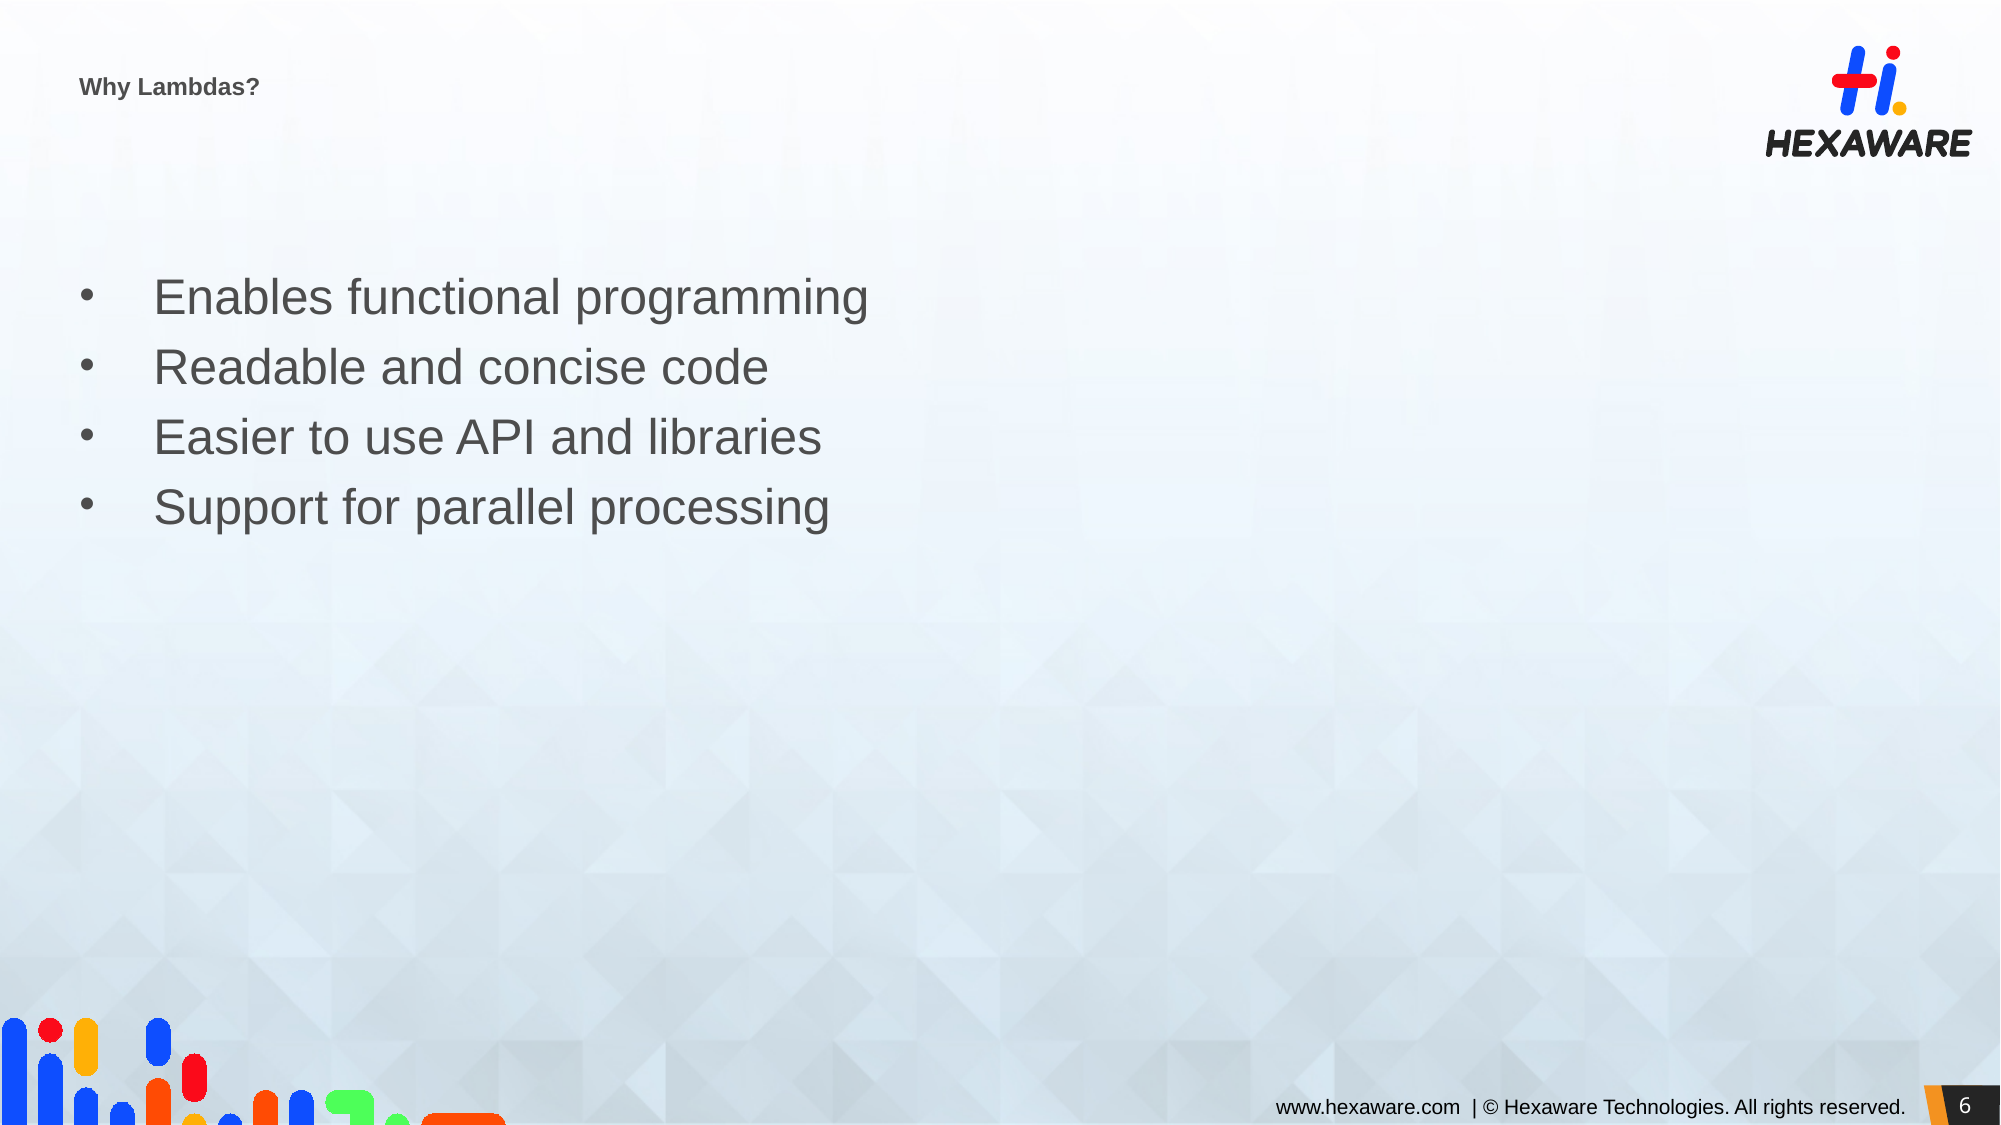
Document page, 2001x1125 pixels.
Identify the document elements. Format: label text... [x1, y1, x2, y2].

picture [0, 0, 2001, 1125]
list Enables functional programming Readable and concise code Easier to use API and libraries Support for parallel processing [67, 258, 1933, 1062]
title Why Lambdas? [67, 35, 1518, 136]
